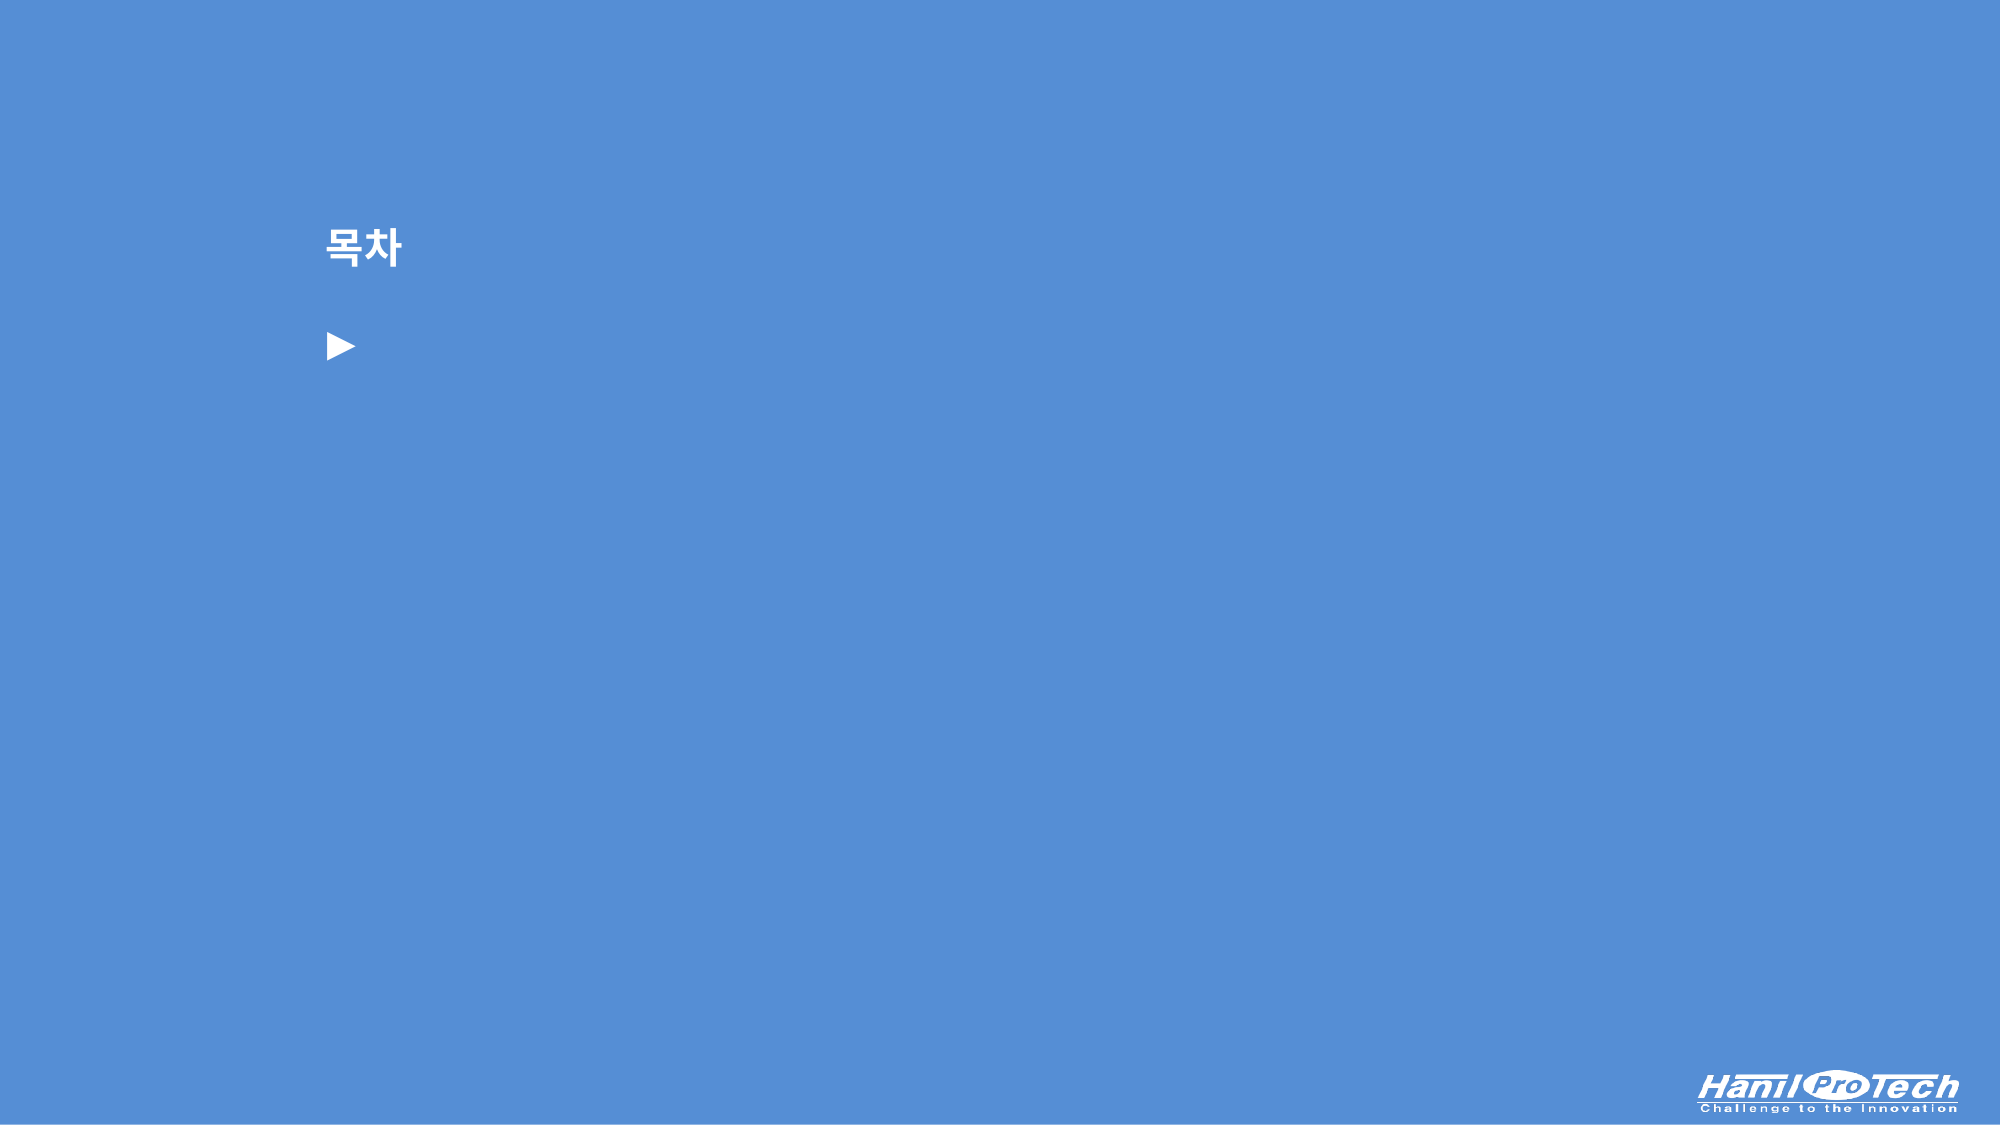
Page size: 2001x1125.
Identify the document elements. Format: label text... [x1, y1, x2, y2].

list XML구조 [312, 304, 1831, 811]
picture [1697, 1070, 1959, 1113]
list 목차 [310, 214, 1823, 285]
